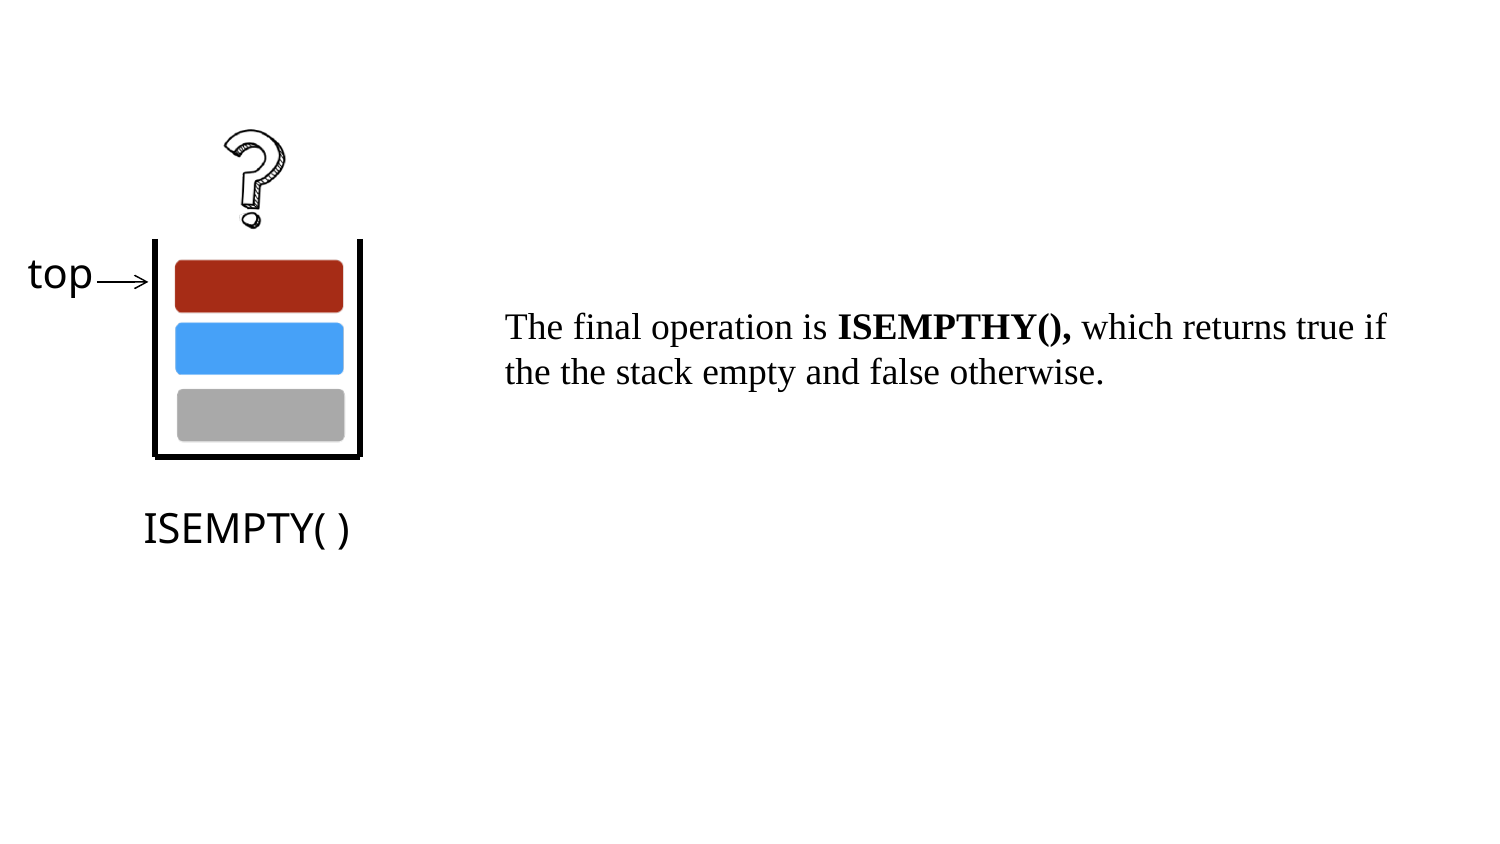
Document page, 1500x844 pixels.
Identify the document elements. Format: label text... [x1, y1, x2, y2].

text_box The final operation is ISEMPTHY(), which returns true if the the stack empty and false otherwise. [490, 294, 1413, 400]
text_box top [12, 239, 119, 312]
picture [187, 130, 309, 227]
picture [361, 239, 366, 456]
picture [155, 239, 359, 456]
picture [146, 239, 154, 456]
text_box ISEMPTY( ) [128, 494, 399, 568]
